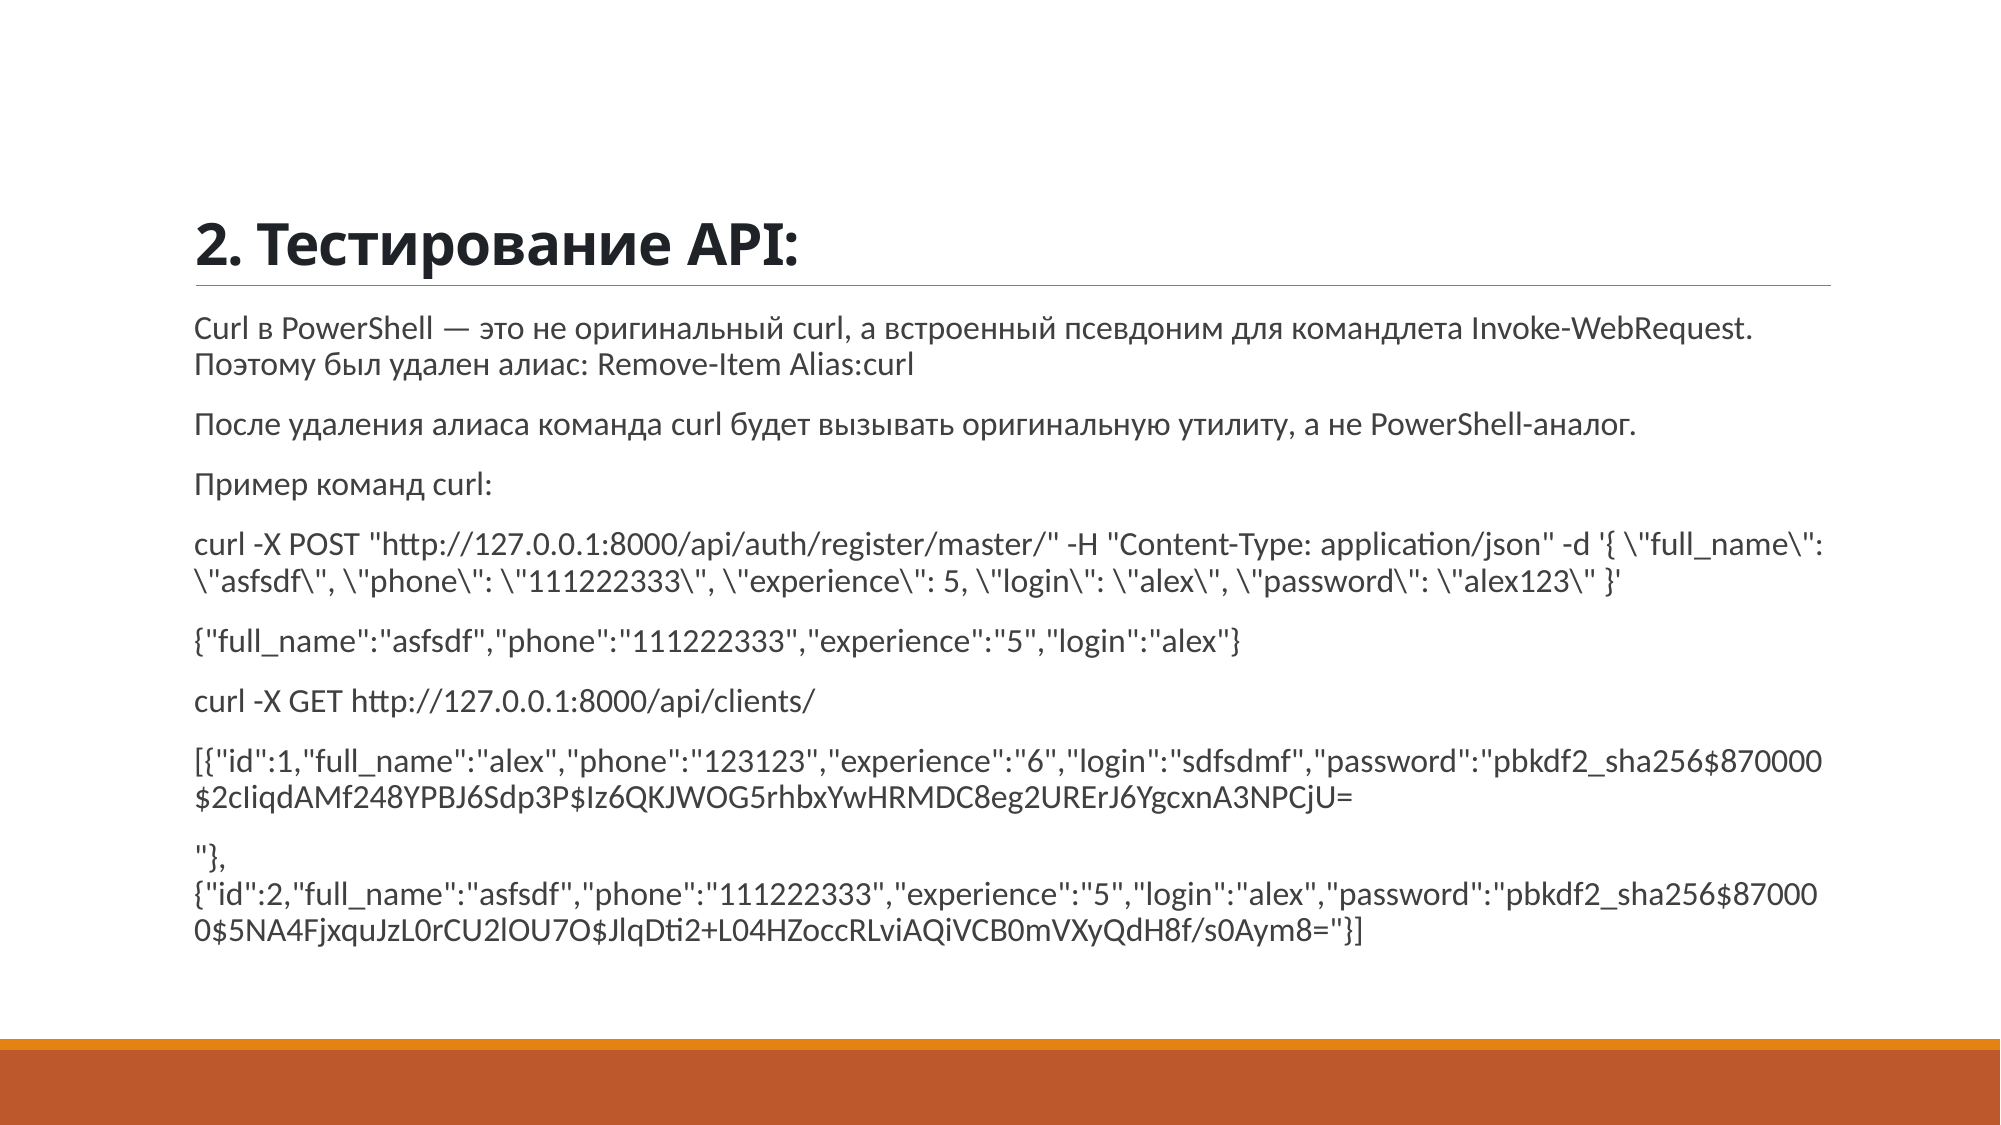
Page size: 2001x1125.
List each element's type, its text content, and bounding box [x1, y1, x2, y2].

title 2. Тестирование API: [180, 47, 1830, 285]
list Curl в PowerShell — это не оригинальный curl, а встроенный псевдоним для командлета Invoke-WebRequest. Поэтому был удален алиас: Remove-Item Alias:curl После удаления алиаса команда curl будет вызывать оригинальную утилиту, а не PowerShell-аналог. Пример команд curl: curl -X POST "http://127.0.0.1:8000/api/auth/register/master/" -H "Content-Type: application/json" -d '{ \"full_name\": \"asfsdf\", \"phone\": \"111222333\", \"experience\": 5, \"login\": \"alex\", \"password\": \"alex123\" }' {"full_name":"asfsdf","phone":"111222333","experience":"5","login":"alex"} curl -X GET http://127.0.0.1:8000/api/clients/ [{"id":1,"full_name":"alex","phone":"123123","experience":"6","login":"sdfsdmf","password":"pbkdf2_sha256$870000$2cIiqdAMf248YPBJ6Sdp3P$Iz6QKJWOG5rhbxYwHRMDC8eg2URErJ6YgcxnA3NPCjU= "},{"id":2,"full_name":"asfsdf","phone":"111222333","experience":"5","login":"alex","password":"pbkdf2_sha256$870000$5NA4FjxquJzL0rCU2lOU7O$JlqDti2+L04HZoccRLviAQiVCB0mVXyQdH8f/s0Aym8="}] [180, 302, 1830, 963]
